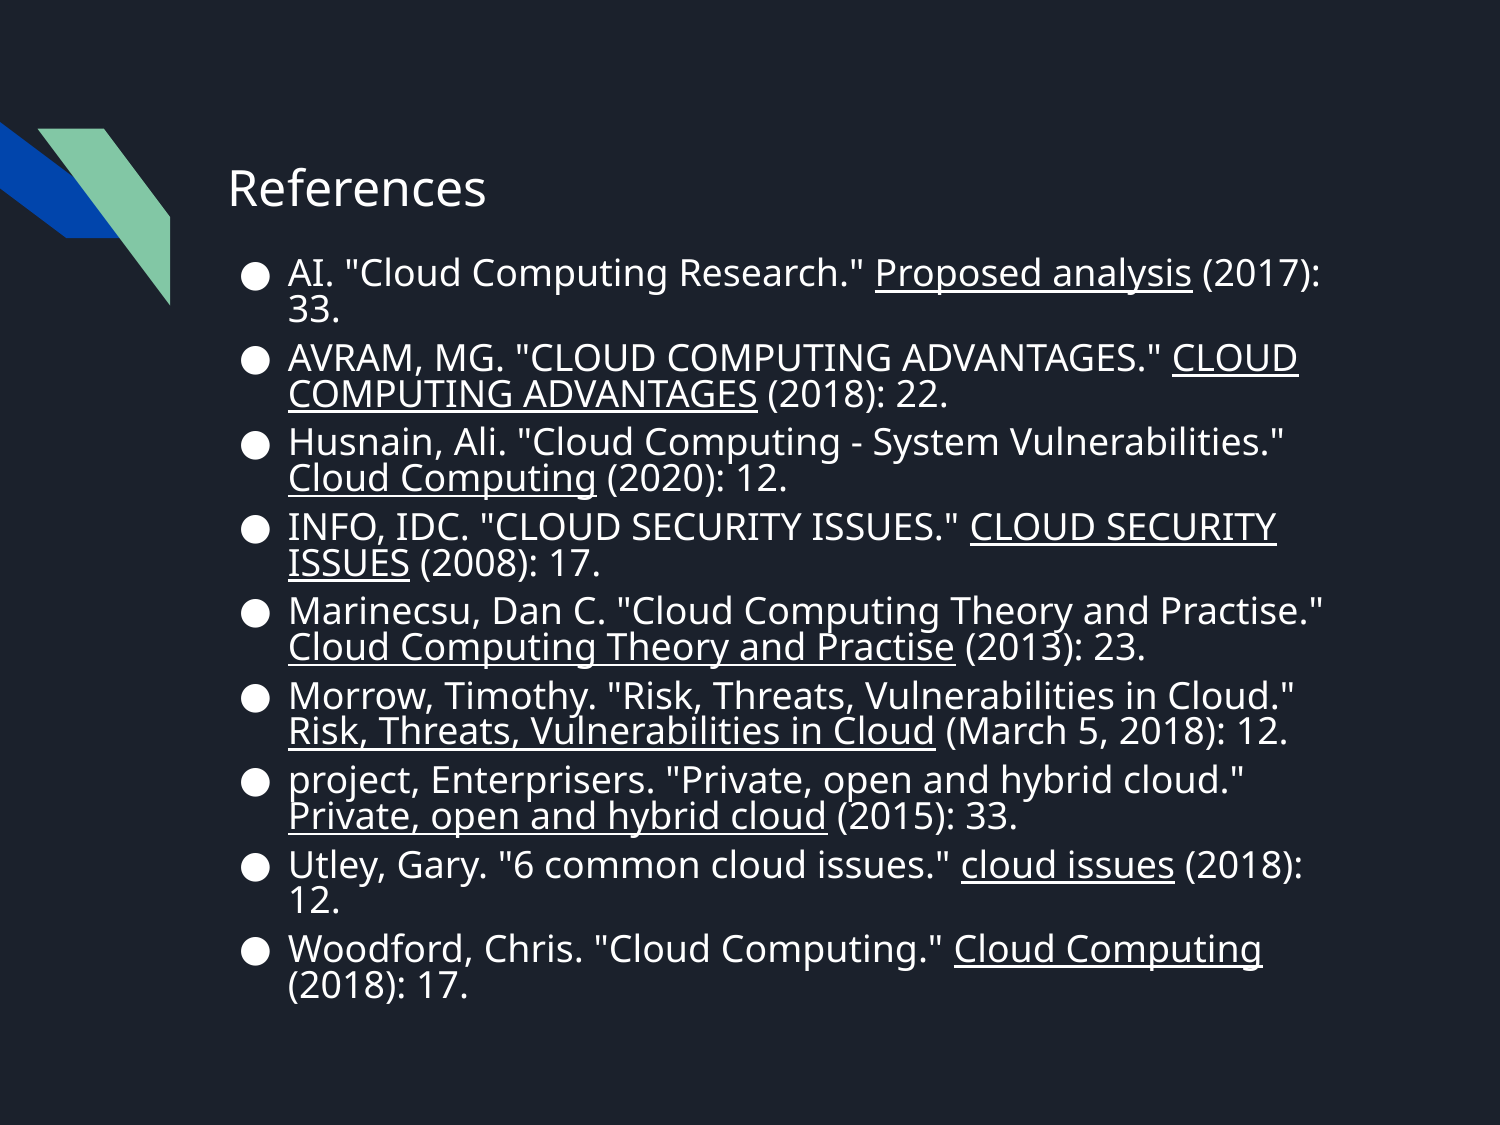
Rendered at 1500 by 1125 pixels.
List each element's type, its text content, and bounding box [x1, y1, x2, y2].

title References [212, 86, 1368, 250]
list AI. "Cloud Computing Research." Proposed analysis (2017): 33. AVRAM, MG. "CLOUD COMPUTING ADVANTAGES." CLOUD COMPUTING ADVANTAGES (2018): 22. Husnain, Ali. "Cloud Computing - System Vulnerabilities." Cloud Computing (2020): 12. INFO, IDC. "CLOUD SECURITY ISSUES." CLOUD SECURITY ISSUES (2008): 17. Marinecsu, Dan C. "Cloud Computing Theory and Practise." Cloud Computing Theory and Practise (2013): 23. Morrow, Timothy. "Risk, Threats, Vulnerabilities in Cloud." Risk, Threats, Vulnerabilities in Cloud (March 5, 2018): 12. project, Enterprisers. "Private, open and hybrid cloud." Private, open and hybrid cloud (2015): 33. Utley, Gary. "6 common cloud issues." cloud issues (2018): 12. Woodford, Chris. "Cloud Computing." Cloud Computing (2018): 17. [212, 250, 1368, 1106]
